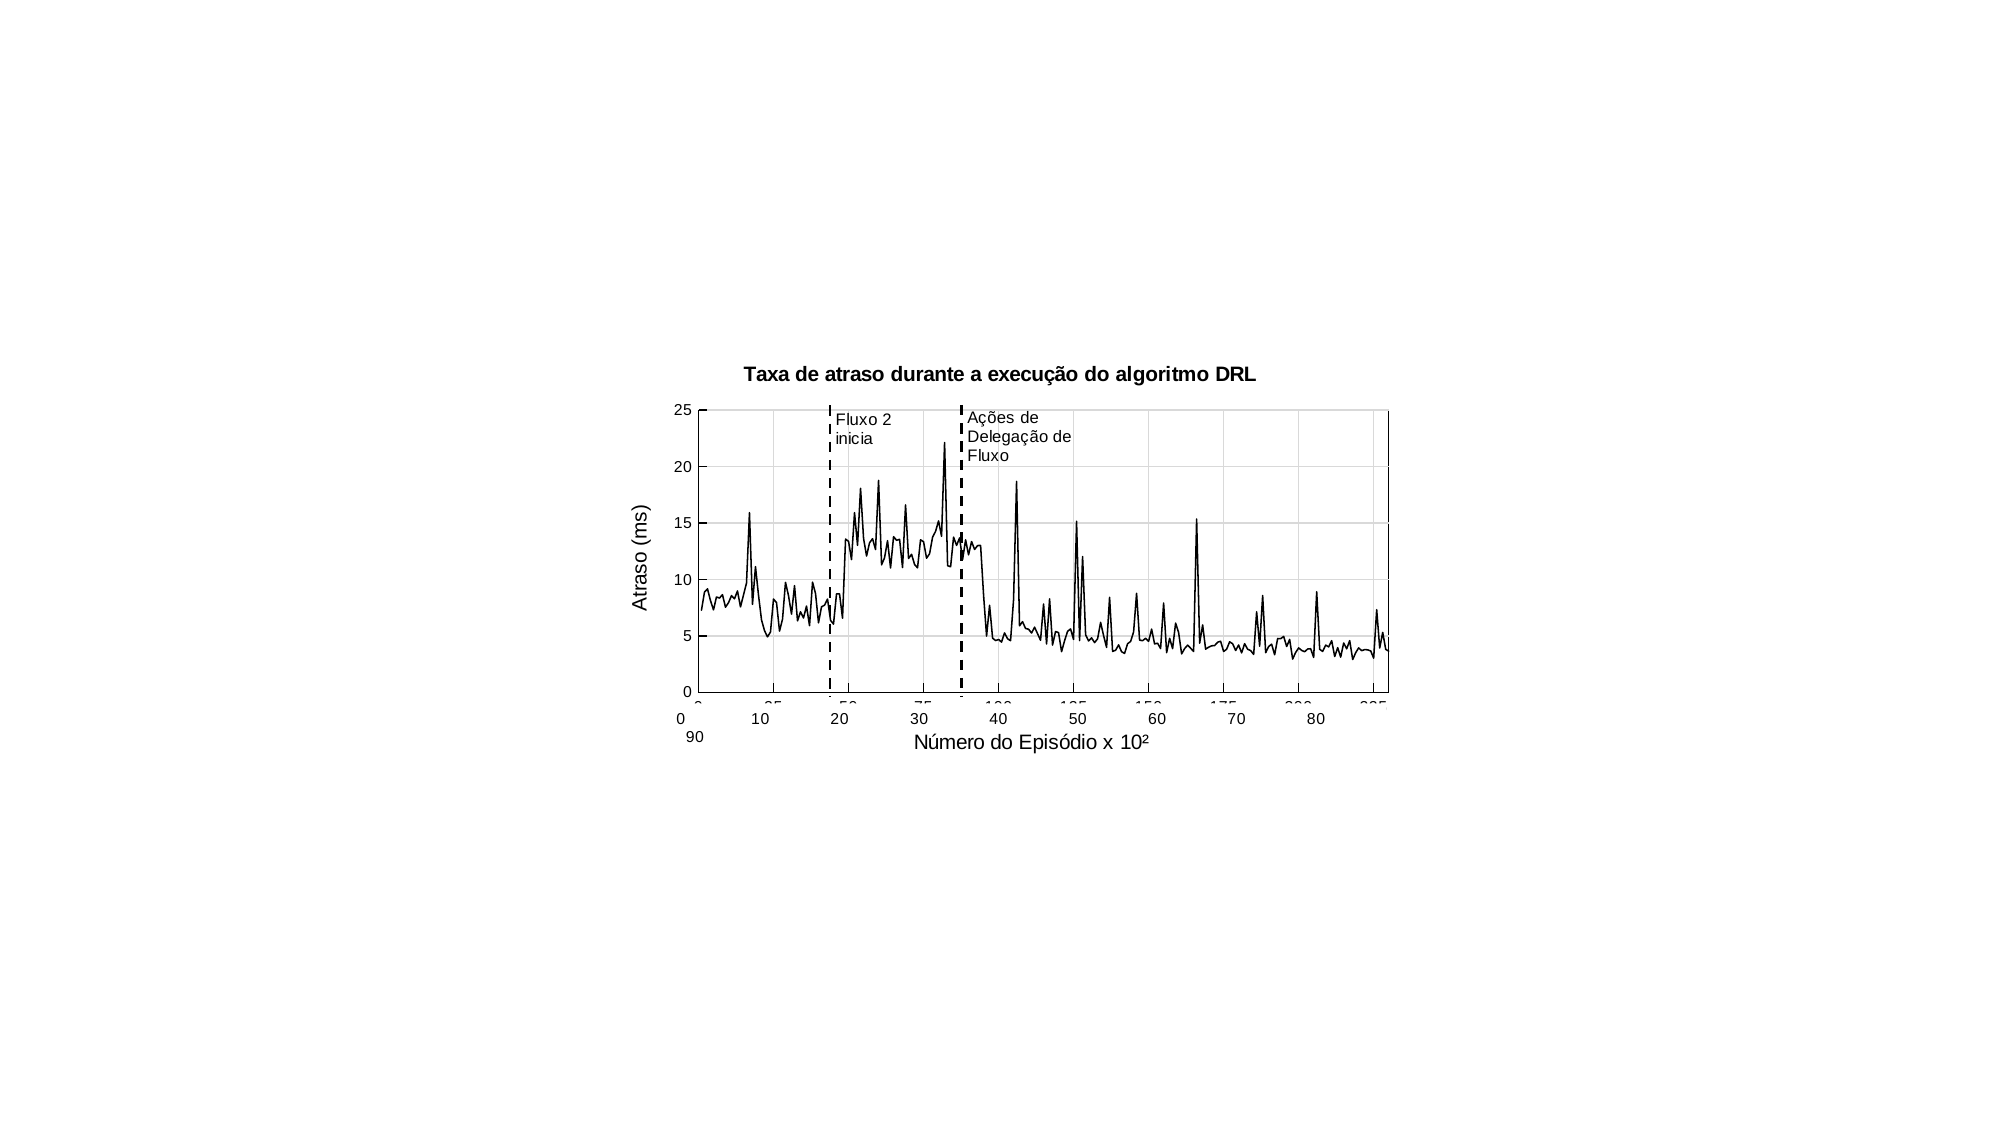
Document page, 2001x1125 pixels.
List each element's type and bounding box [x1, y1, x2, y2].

chart [594, 339, 1405, 786]
